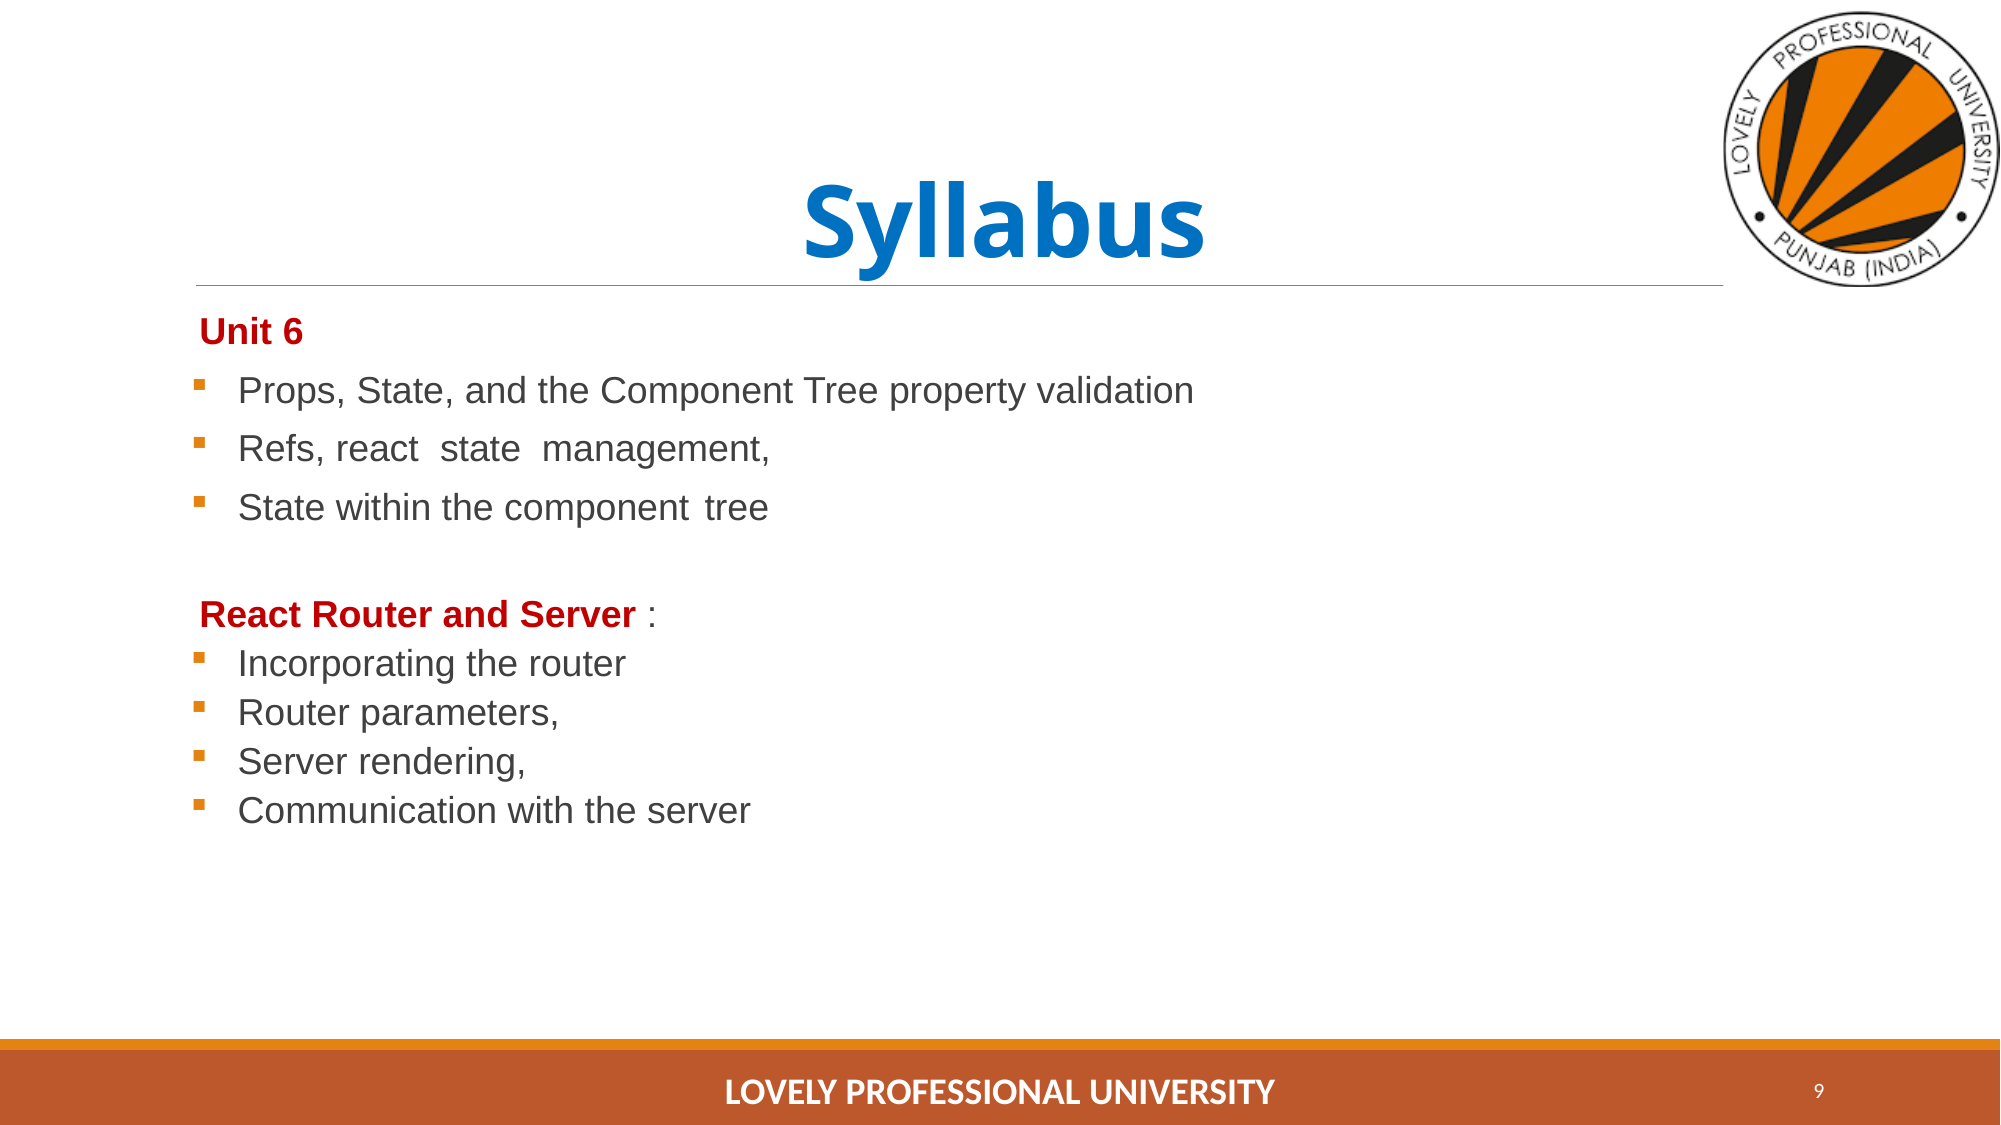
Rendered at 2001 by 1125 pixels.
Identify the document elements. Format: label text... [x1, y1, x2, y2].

list Unit 6 Props, State, and the Component Tree property validation Refs, react state management, State within the component tree React Router and Server : Incorporating the router Router parameters, Server rendering, Communication with the server [180, 302, 1830, 963]
slide_number 9 [1624, 1059, 1840, 1120]
title Syllabus [180, 47, 1720, 285]
footer Lovely Professional University [604, 1059, 1396, 1120]
picture [1722, 0, 2000, 288]
